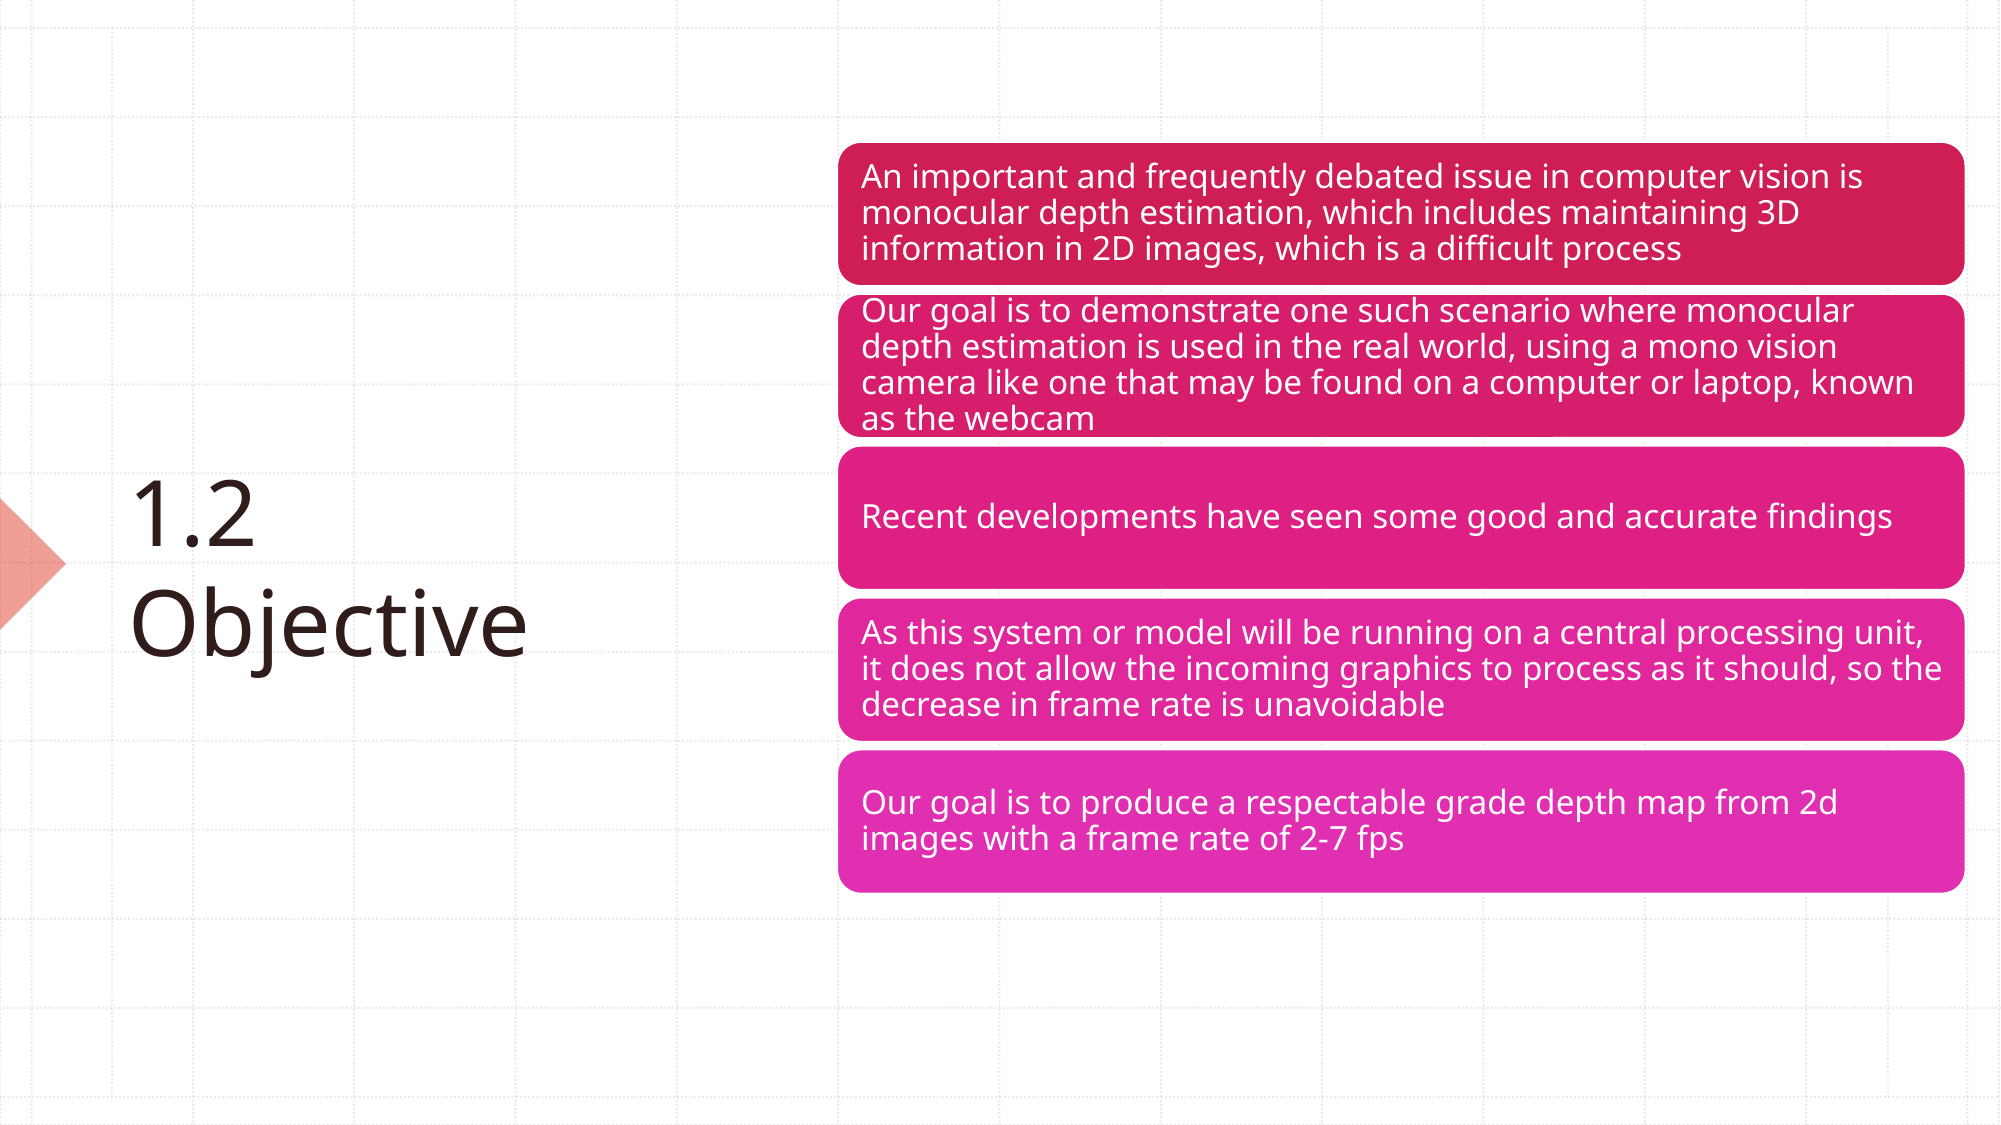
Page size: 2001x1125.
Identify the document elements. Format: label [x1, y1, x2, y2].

text_box [0, 0, 2000, 1125]
list [837, 27, 1966, 1008]
